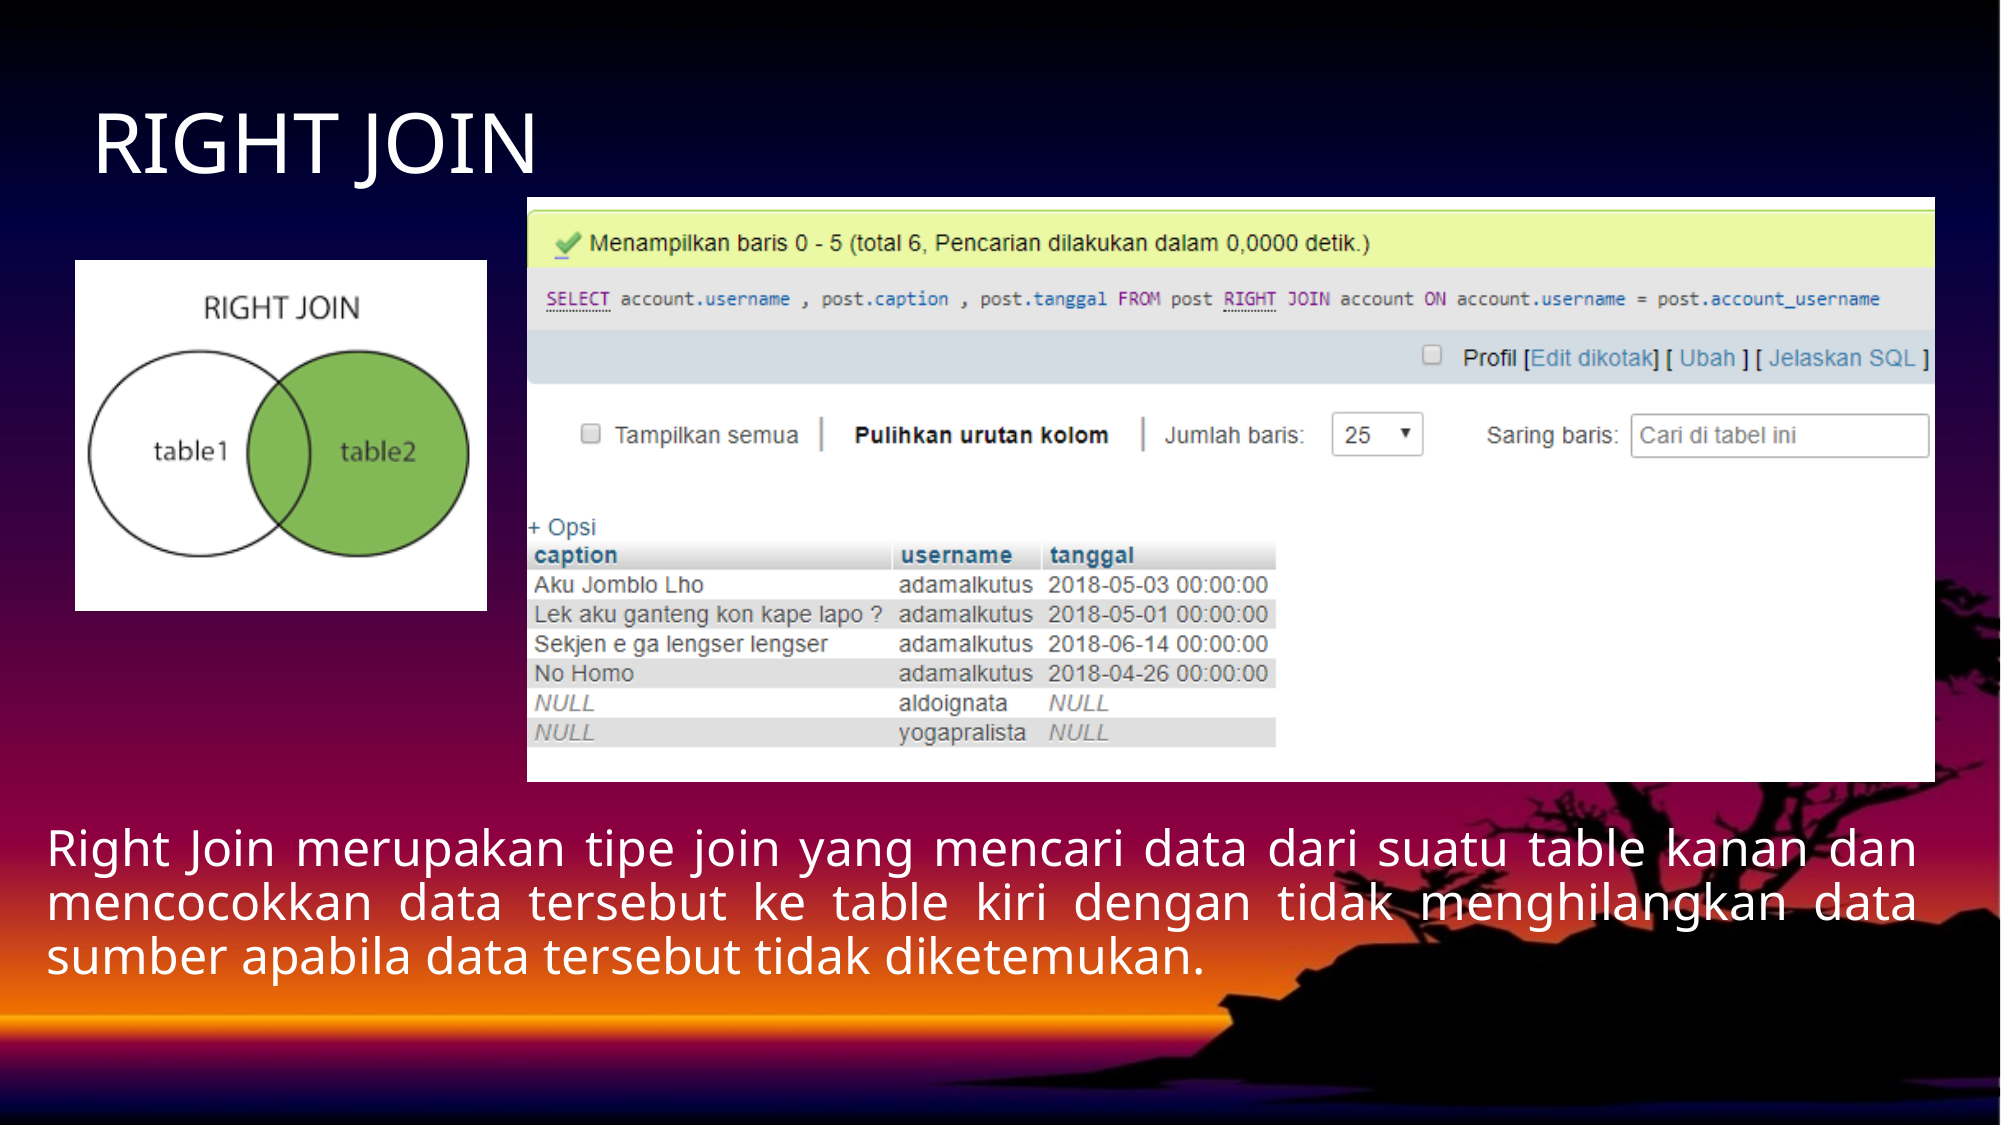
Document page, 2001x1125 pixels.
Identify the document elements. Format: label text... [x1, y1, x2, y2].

list Right Join merupakan tipe join yang mencari data dari suatu table kanan dan mencocokkan data tersebut ke table kiri dengan tidak menghilangkan data sumber apabila data tersebut tidak diketemukan. [31, 815, 1935, 1024]
picture [0, 0, 2001, 1125]
title RIGHT JOIN [75, 44, 1750, 198]
